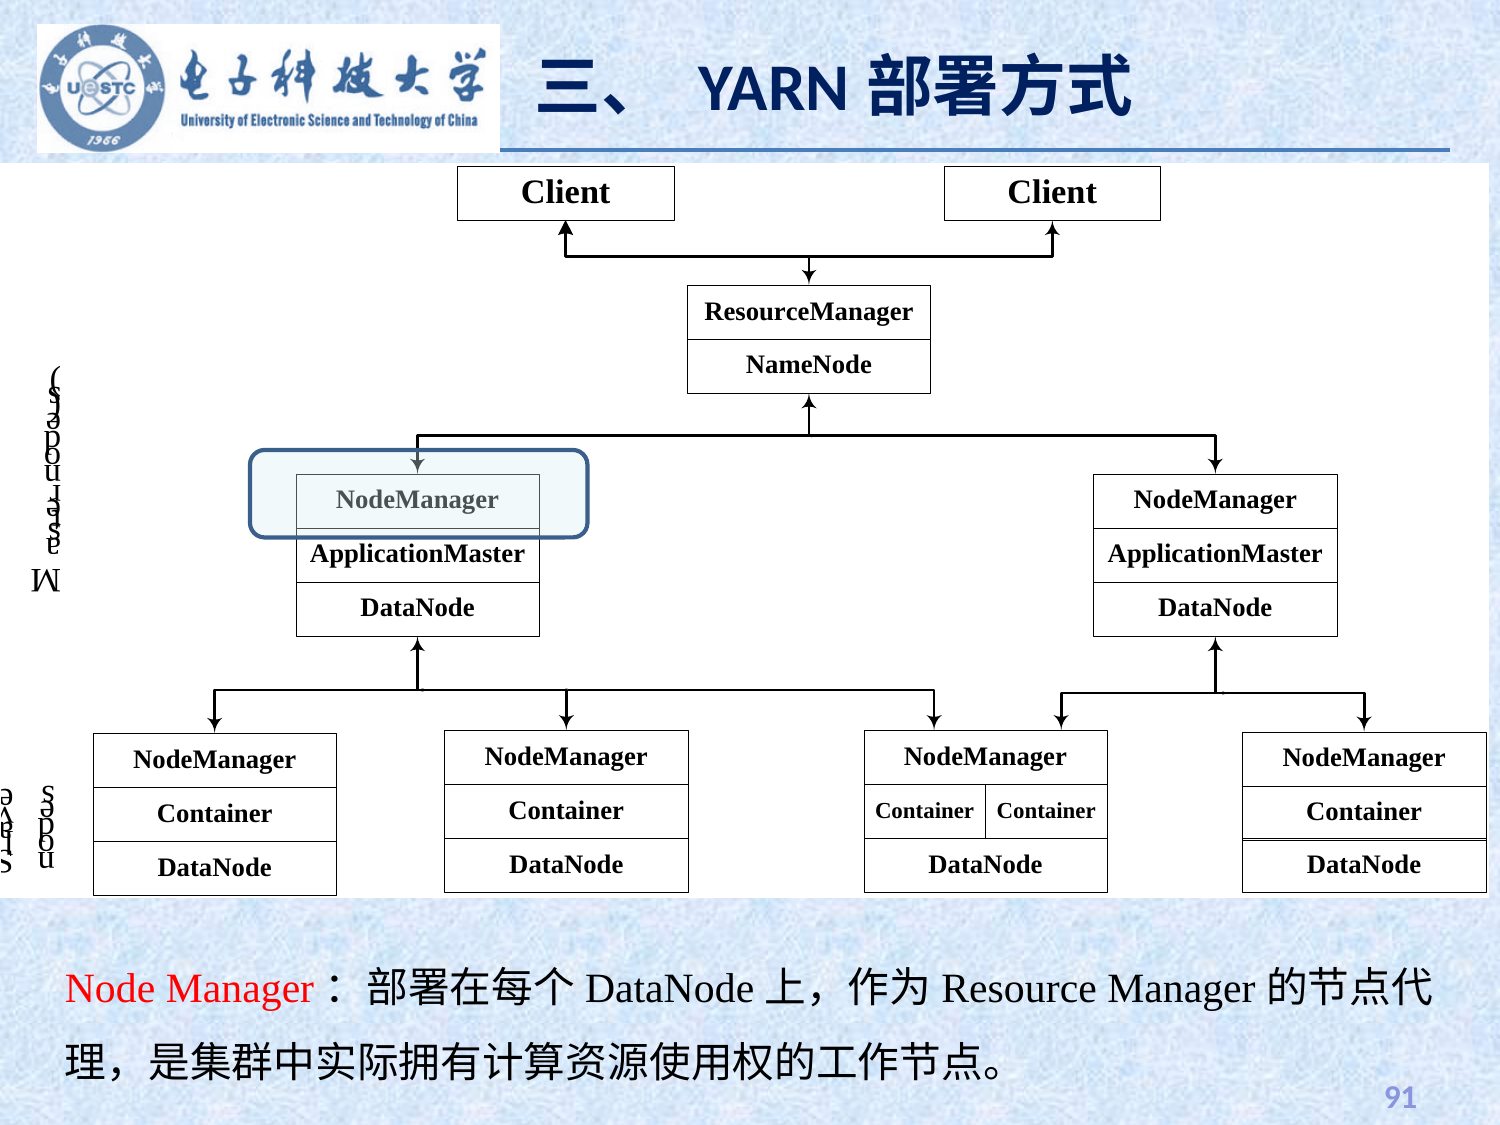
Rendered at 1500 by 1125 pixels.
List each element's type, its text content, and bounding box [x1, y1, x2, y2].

text_box Node Manager：部署在每个DataNode上，作为Resource Manager的节点代理，是集群中实际拥有计算资源使用权的工作节点。 [50, 928, 1450, 1094]
slide_number 91 [1082, 1094, 1433, 1125]
text_box 三、 YARN部署方式 [519, 36, 1433, 131]
picture [0, 0, 1500, 1125]
